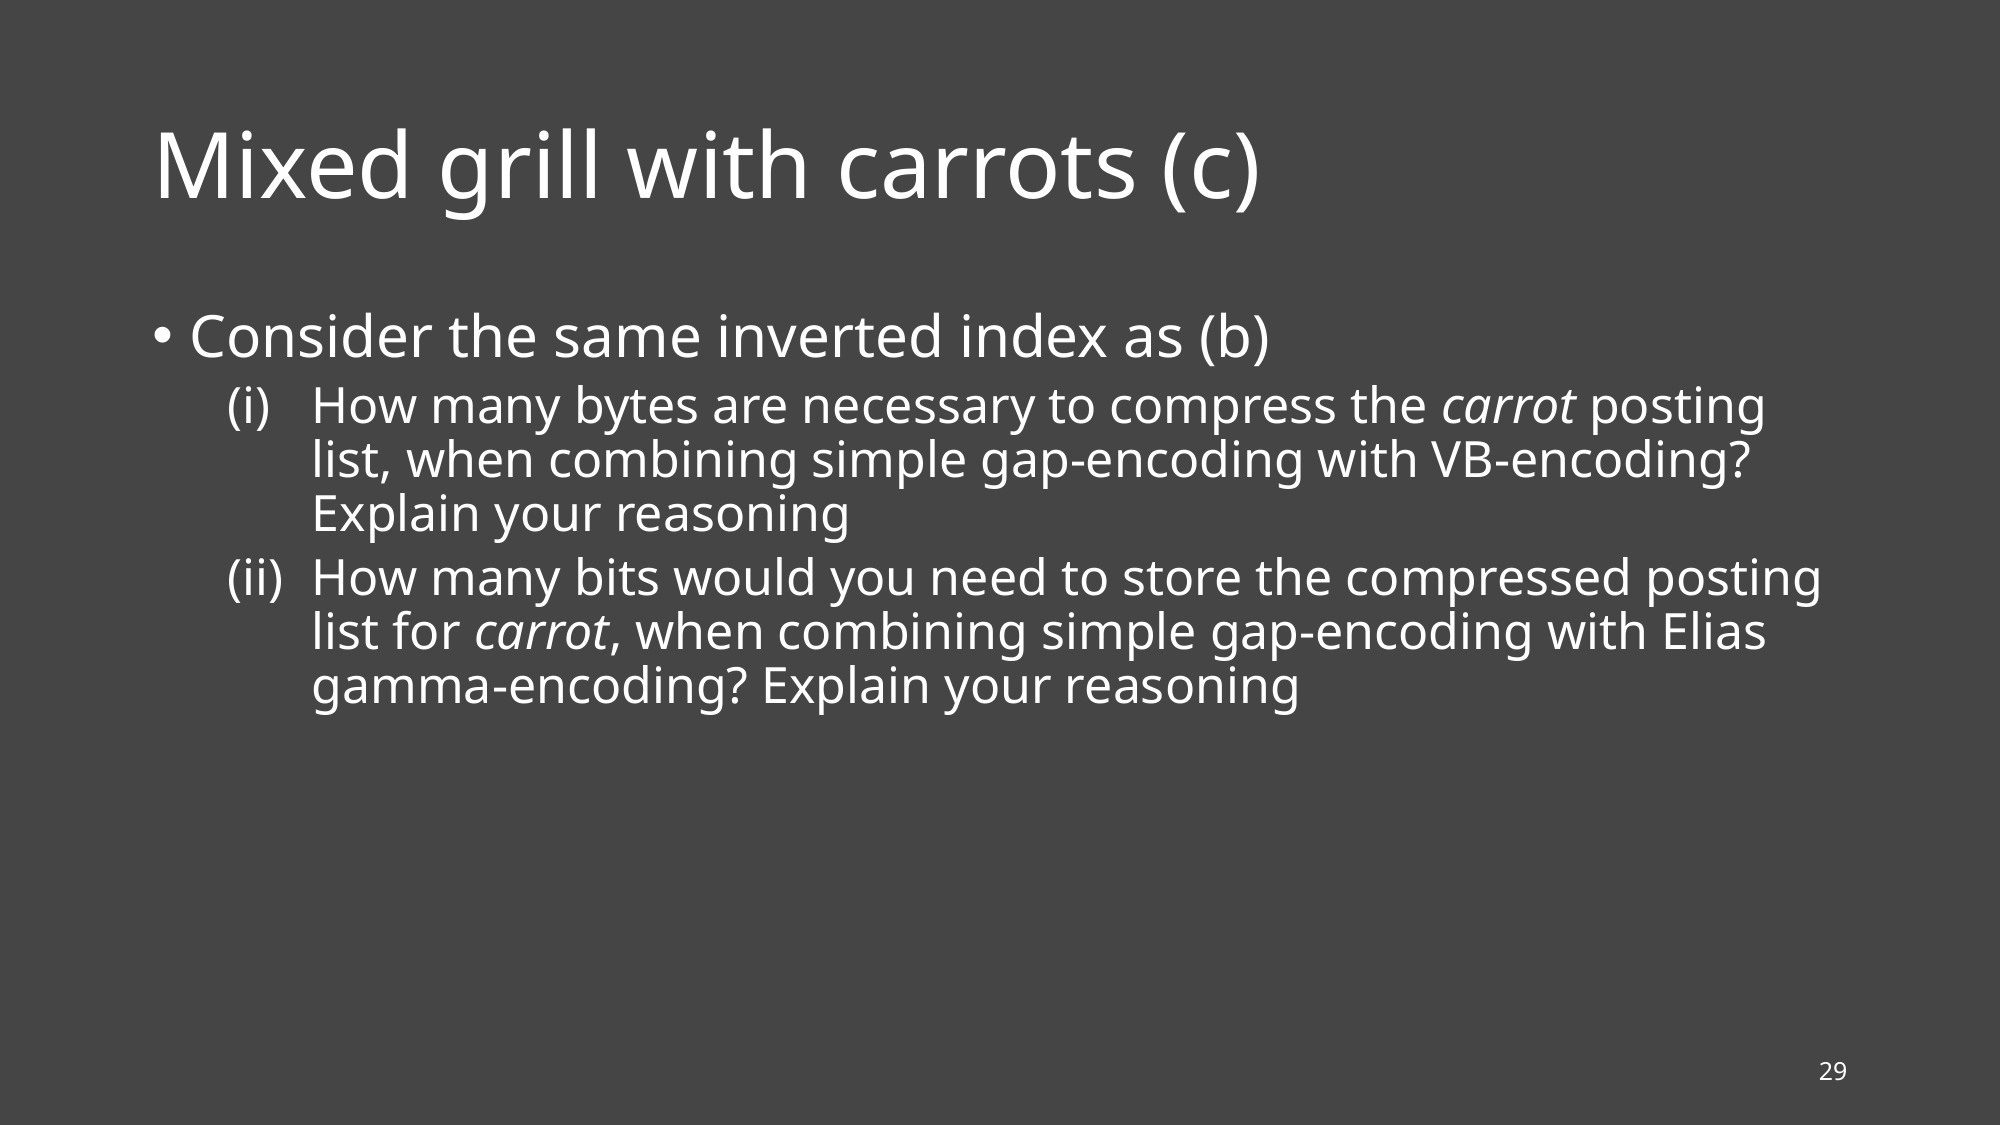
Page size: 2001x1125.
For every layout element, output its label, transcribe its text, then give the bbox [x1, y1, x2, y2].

list Consider the same inverted index as (b) How many bytes are necessary to compress the carrot posting list, when combining simple gap-encoding with VB-encoding? Explain your reasoning How many bits would you need to store the compressed posting list for carrot, when combining simple gap-encoding with Elias gamma-encoding? Explain your reasoning [137, 299, 1863, 1014]
title Mixed grill with carrots (c) [137, 59, 1863, 278]
slide_number 29 [1412, 1042, 1863, 1103]
